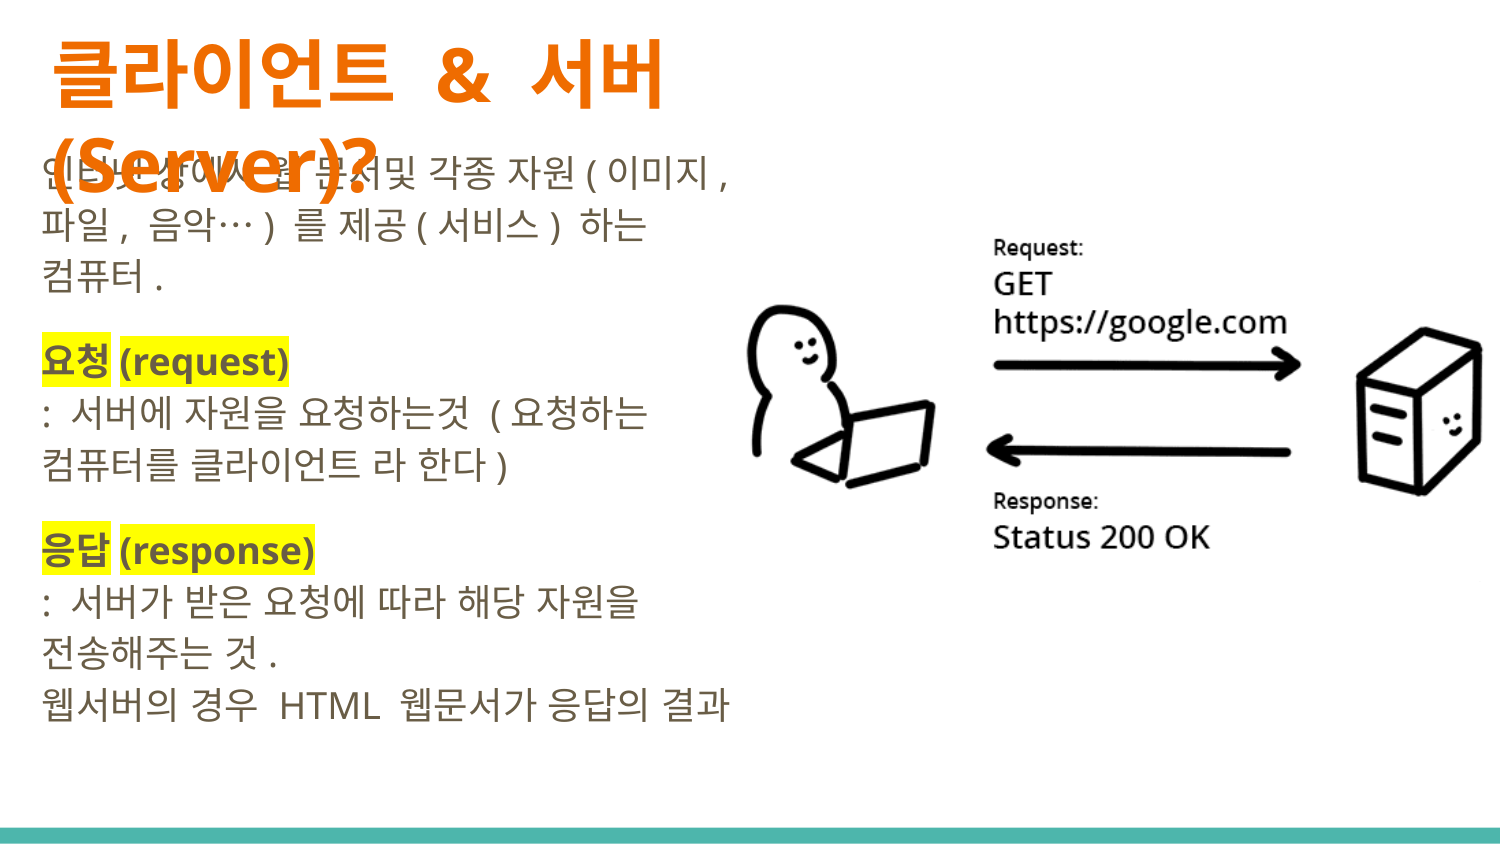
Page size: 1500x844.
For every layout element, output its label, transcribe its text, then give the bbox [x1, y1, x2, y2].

picture [738, 235, 1496, 582]
title 클라이언트 & 서버(Server)? [36, 12, 990, 129]
list 인터넷 상에서 웹 문서및 각종 자원(이미지, 파일, 음악…) 를 제공(서비스) 하는 컴퓨터. 요청(request) : 서버에 자원을 요청하는것 (요청하는 컴퓨터를 클라이언트 라 한다) 응답(response) : 서버가 받은 요청에 따라 해당 자원을 전송해주는 것. 웹서버의 경우 HTML 웹문서가 응답의 결과 [26, 128, 752, 762]
